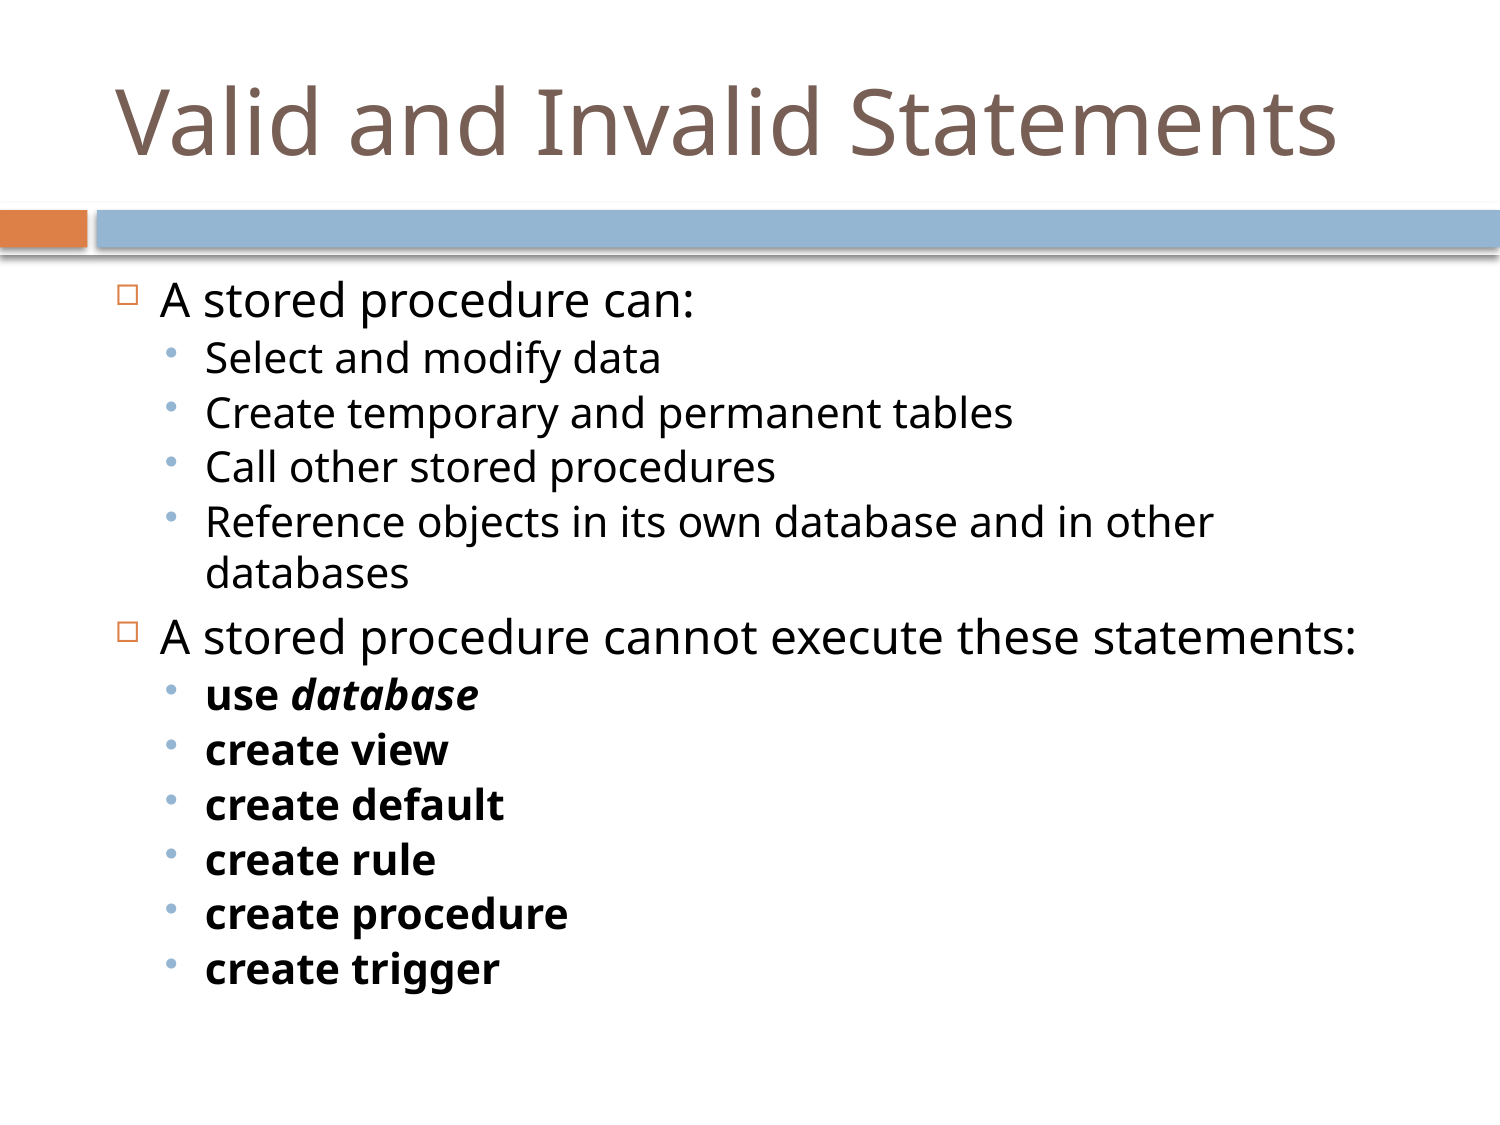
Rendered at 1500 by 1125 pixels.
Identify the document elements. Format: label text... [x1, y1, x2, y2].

title Valid and Invalid Statements [100, 37, 1438, 200]
list A stored procedure can: Select and modify data Create temporary and permanent tables Call other stored procedures Reference objects in its own database and in other databases A stored procedure cannot execute these statements: use database create view create default create rule create procedure create trigger [100, 262, 1438, 1005]
